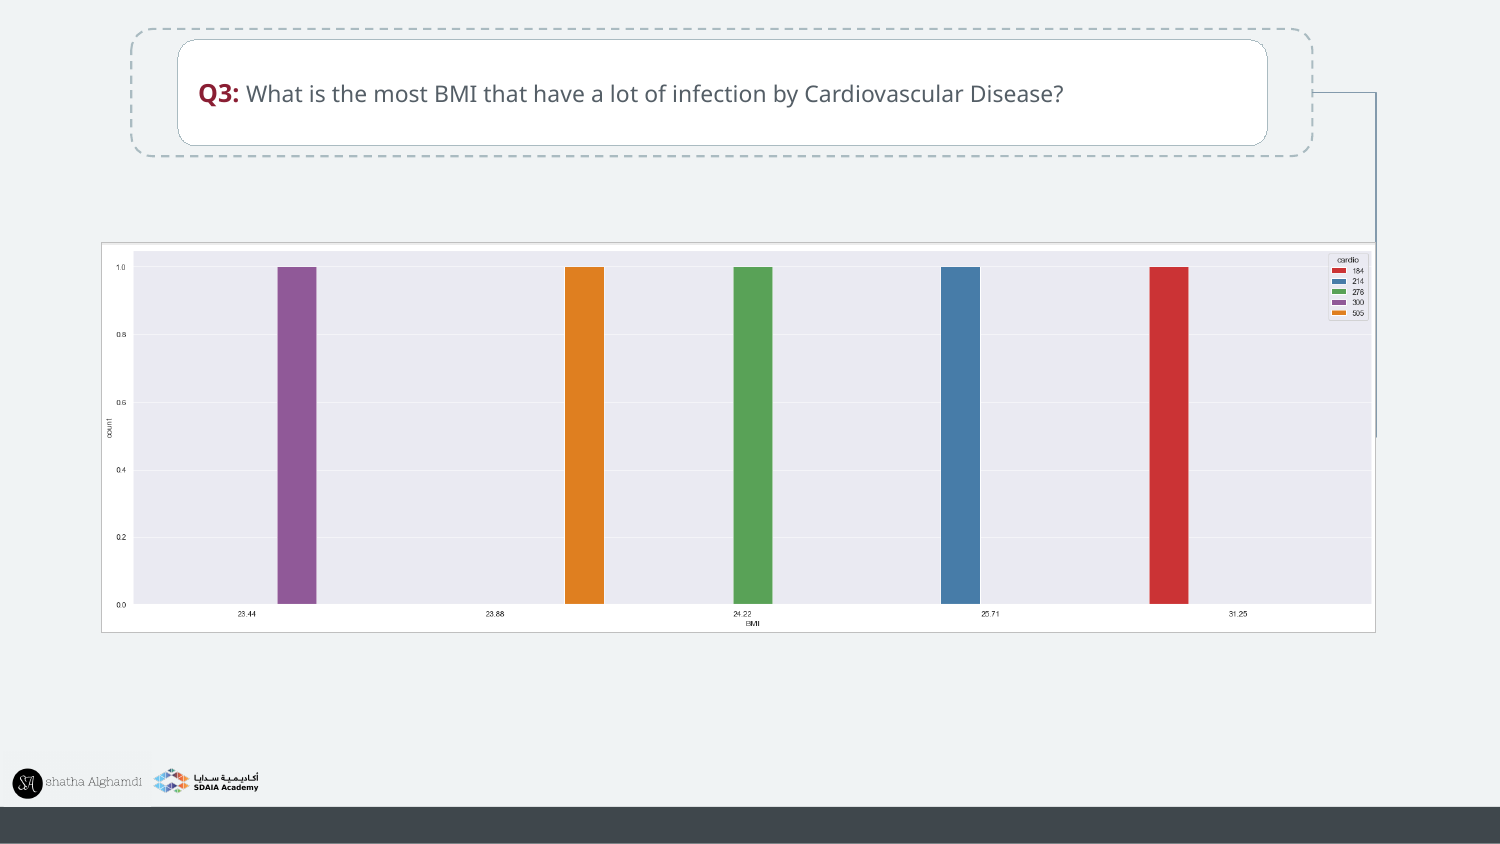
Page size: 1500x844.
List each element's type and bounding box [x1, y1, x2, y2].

text_box [130, 28, 1313, 157]
picture [101, 241, 1376, 633]
text_box [3, 751, 259, 808]
text_box [0, 806, 1500, 844]
text_box [1312, 92, 1376, 240]
